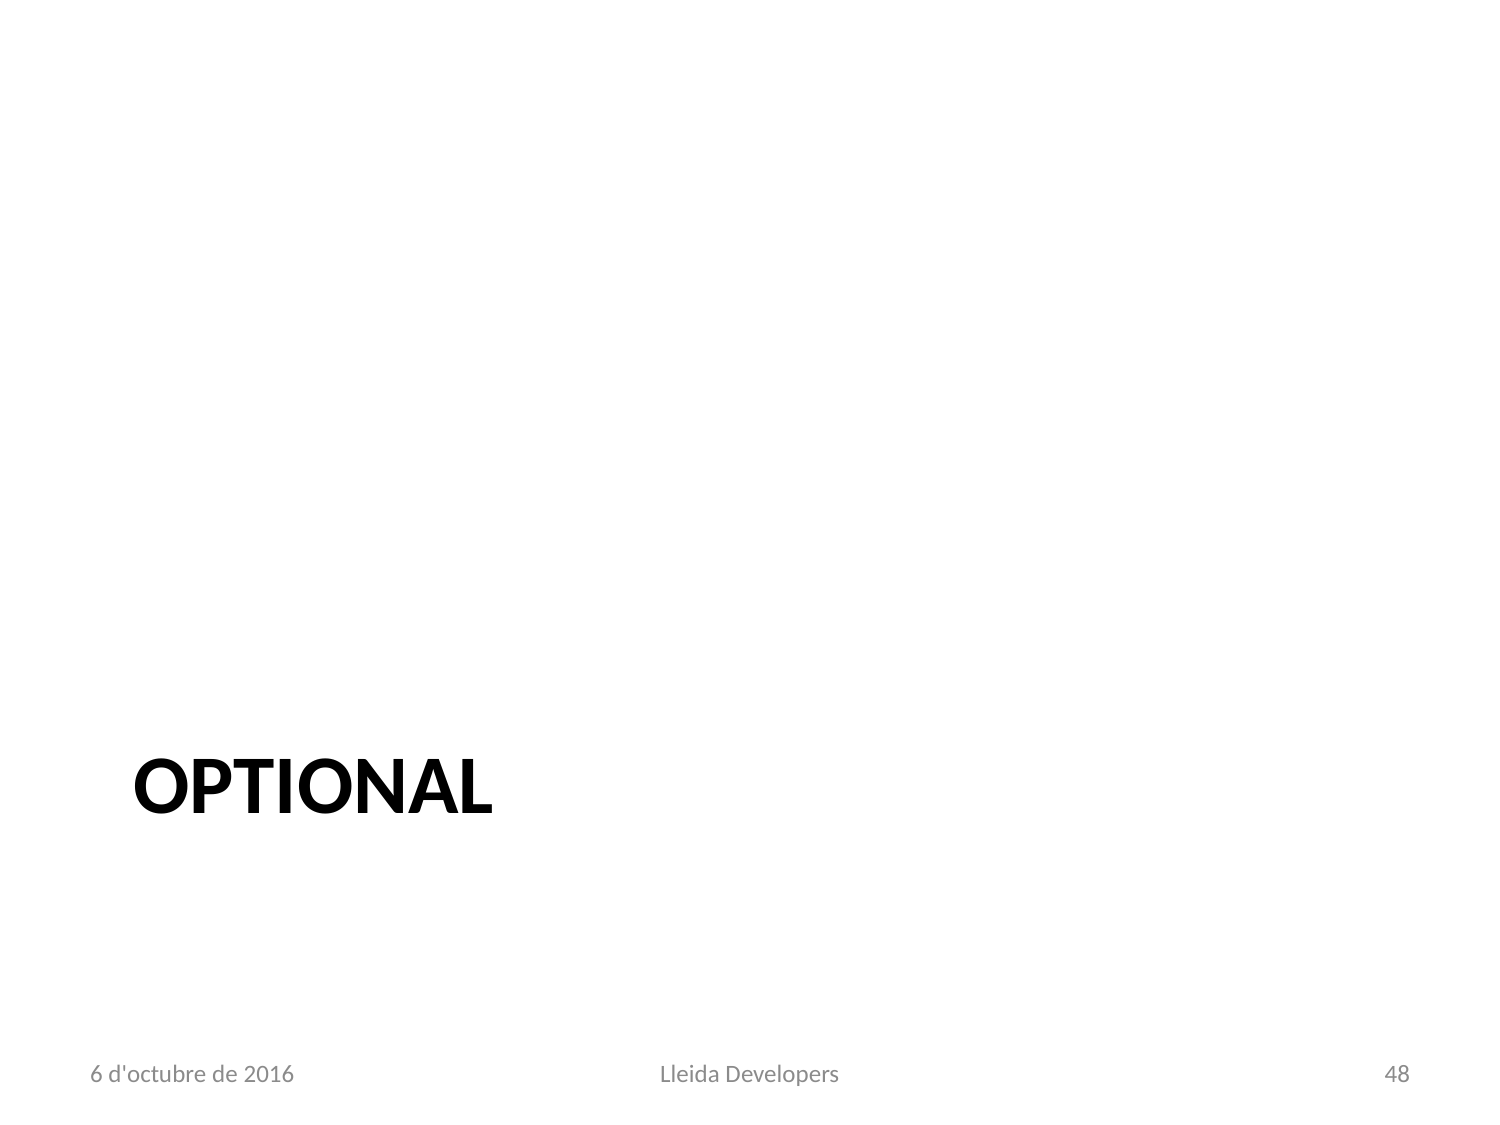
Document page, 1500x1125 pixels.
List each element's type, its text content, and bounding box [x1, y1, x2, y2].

title OpTionAL [118, 722, 1394, 947]
footer Lleida Developers [512, 1042, 988, 1103]
slide_number 48 [1074, 1042, 1425, 1103]
slide_number 6 d'octubre de 2016 [75, 1042, 425, 1103]
